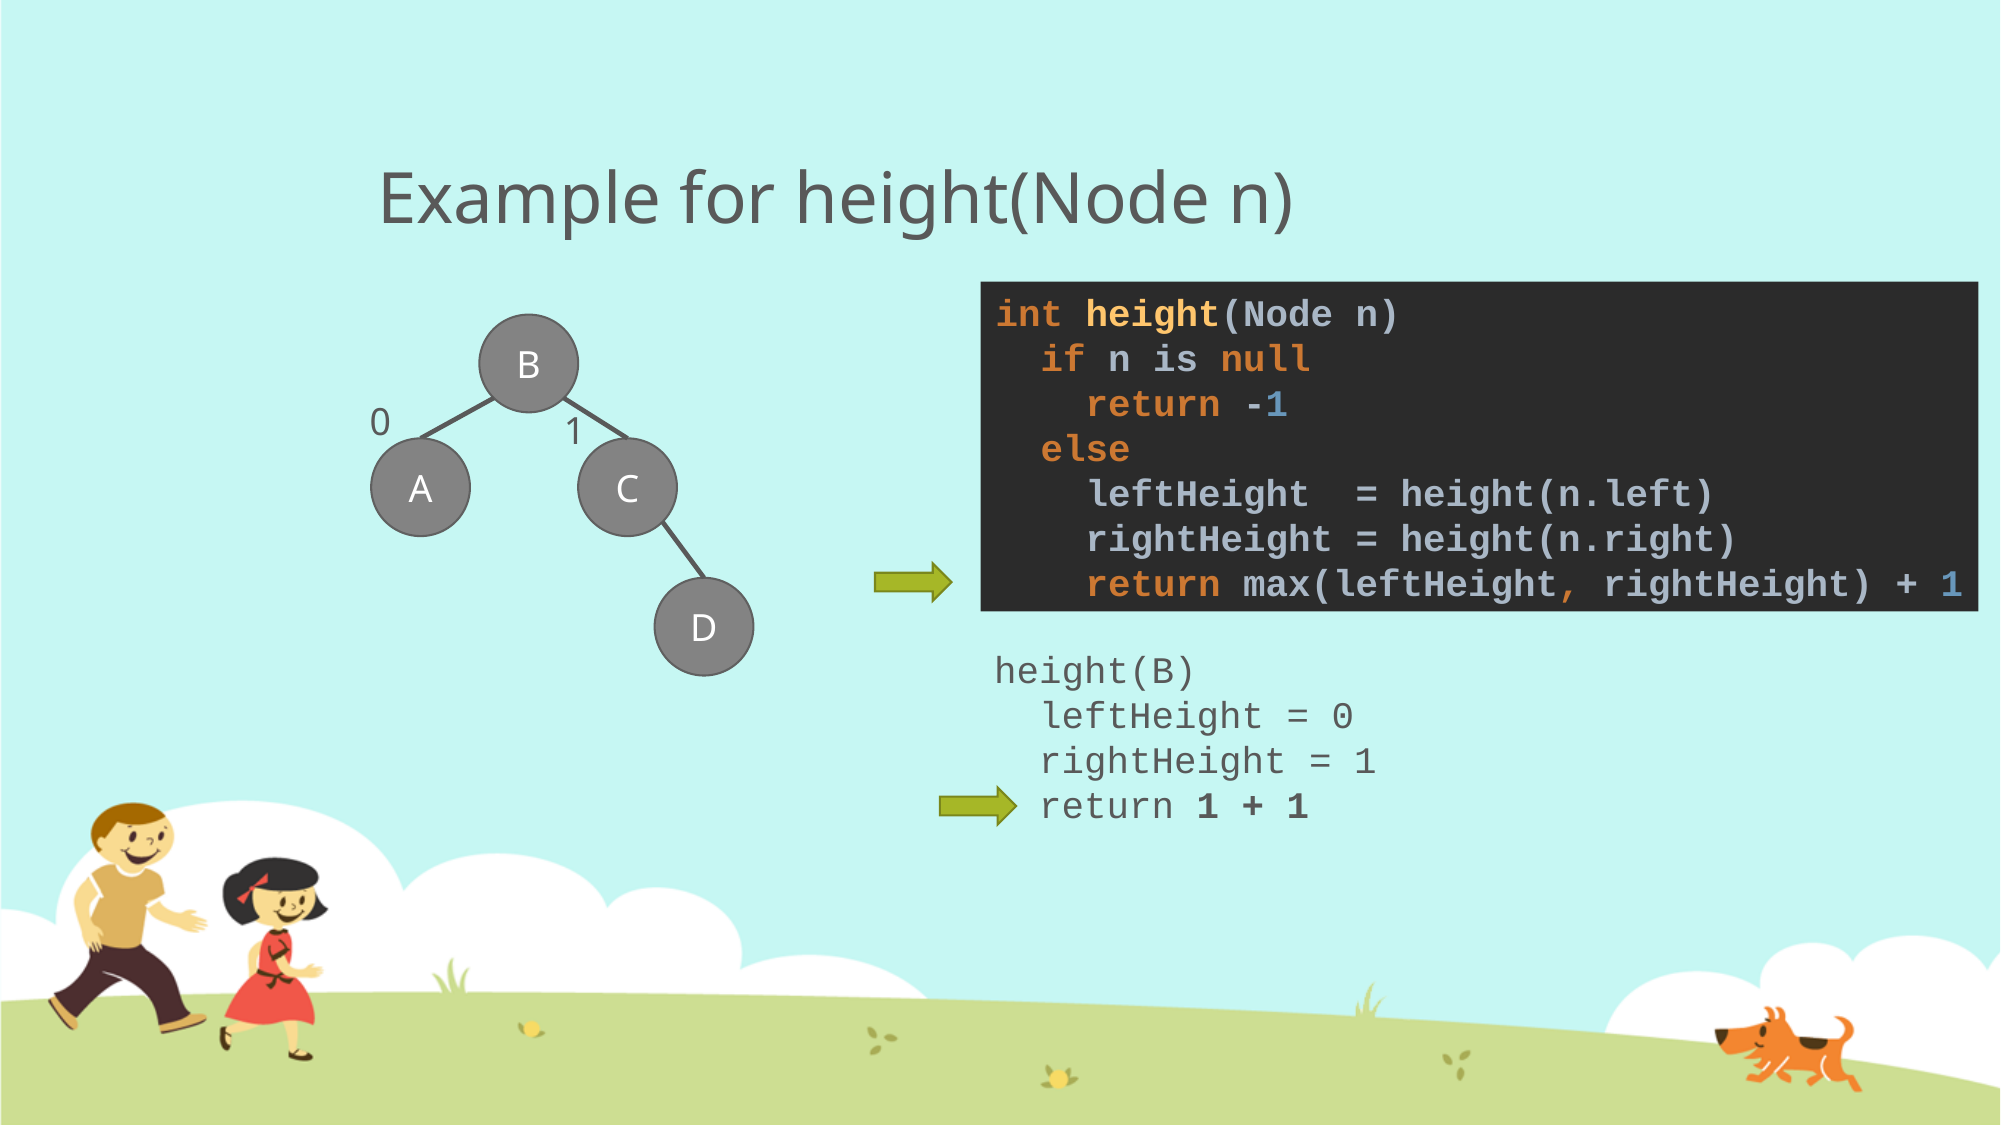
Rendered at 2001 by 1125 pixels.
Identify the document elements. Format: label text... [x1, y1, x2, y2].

text_box [873, 560, 953, 604]
text_box B [478, 313, 580, 414]
title Example for height(Node n) [362, 50, 1900, 247]
text_box height(B) leftHeight = 0 rightHeight = 1 return 1 + 1 [979, 638, 1392, 834]
text_box 0 [354, 390, 407, 451]
text_box C [577, 437, 678, 538]
text_box [938, 784, 1018, 828]
picture [0, 0, 2001, 1125]
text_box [420, 397, 494, 439]
text_box A [370, 437, 471, 538]
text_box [563, 397, 628, 439]
text_box 1 [549, 399, 601, 459]
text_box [662, 521, 704, 578]
text_box D [653, 576, 755, 677]
text_box int height(Node n) if n is null return -1 else leftHeight = height(n.left) rightHeight = height(n.right) return max(leftHeight, rightHeight) + 1 [980, 281, 1979, 612]
